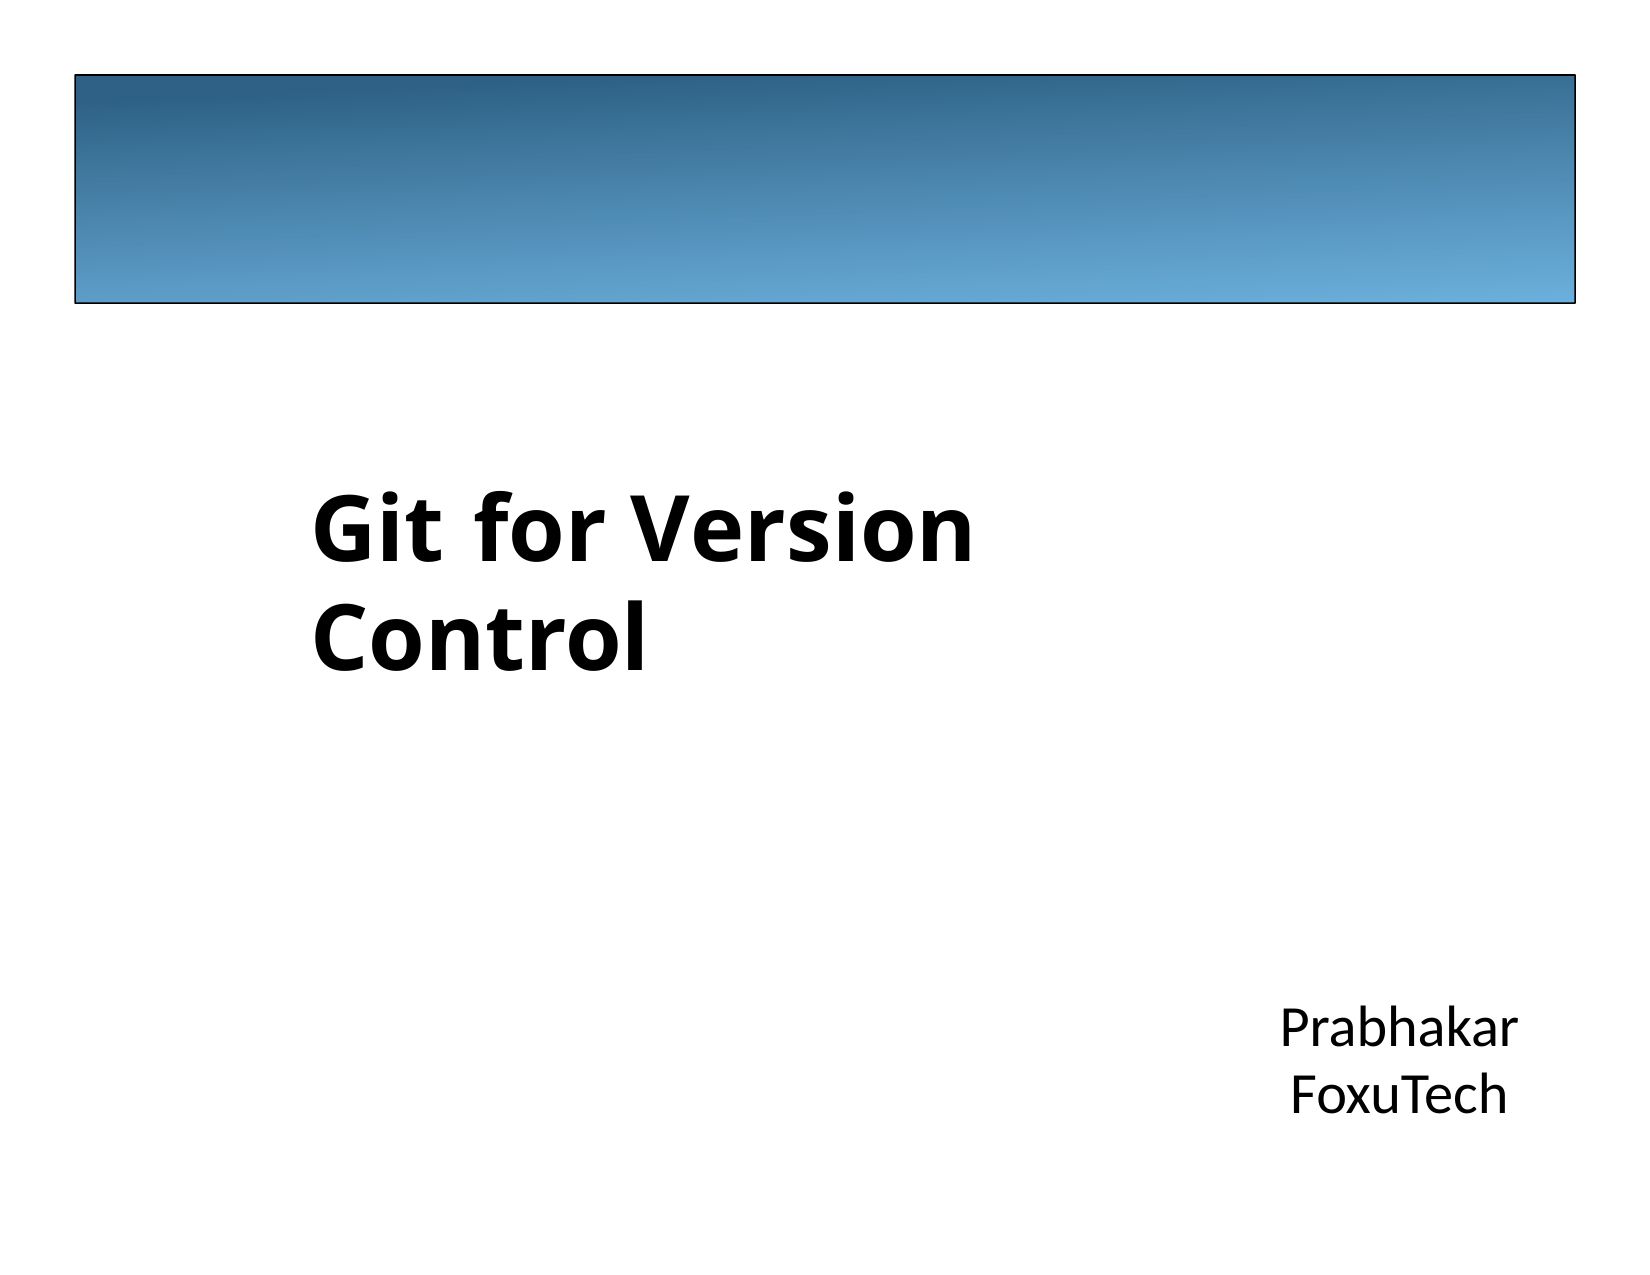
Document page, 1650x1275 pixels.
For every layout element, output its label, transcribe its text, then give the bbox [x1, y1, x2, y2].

title Git for Version Control [308, 470, 1343, 690]
text_box [75, 75, 1576, 304]
text_box Prabhakar FoxuTech [1087, 1024, 1650, 1159]
